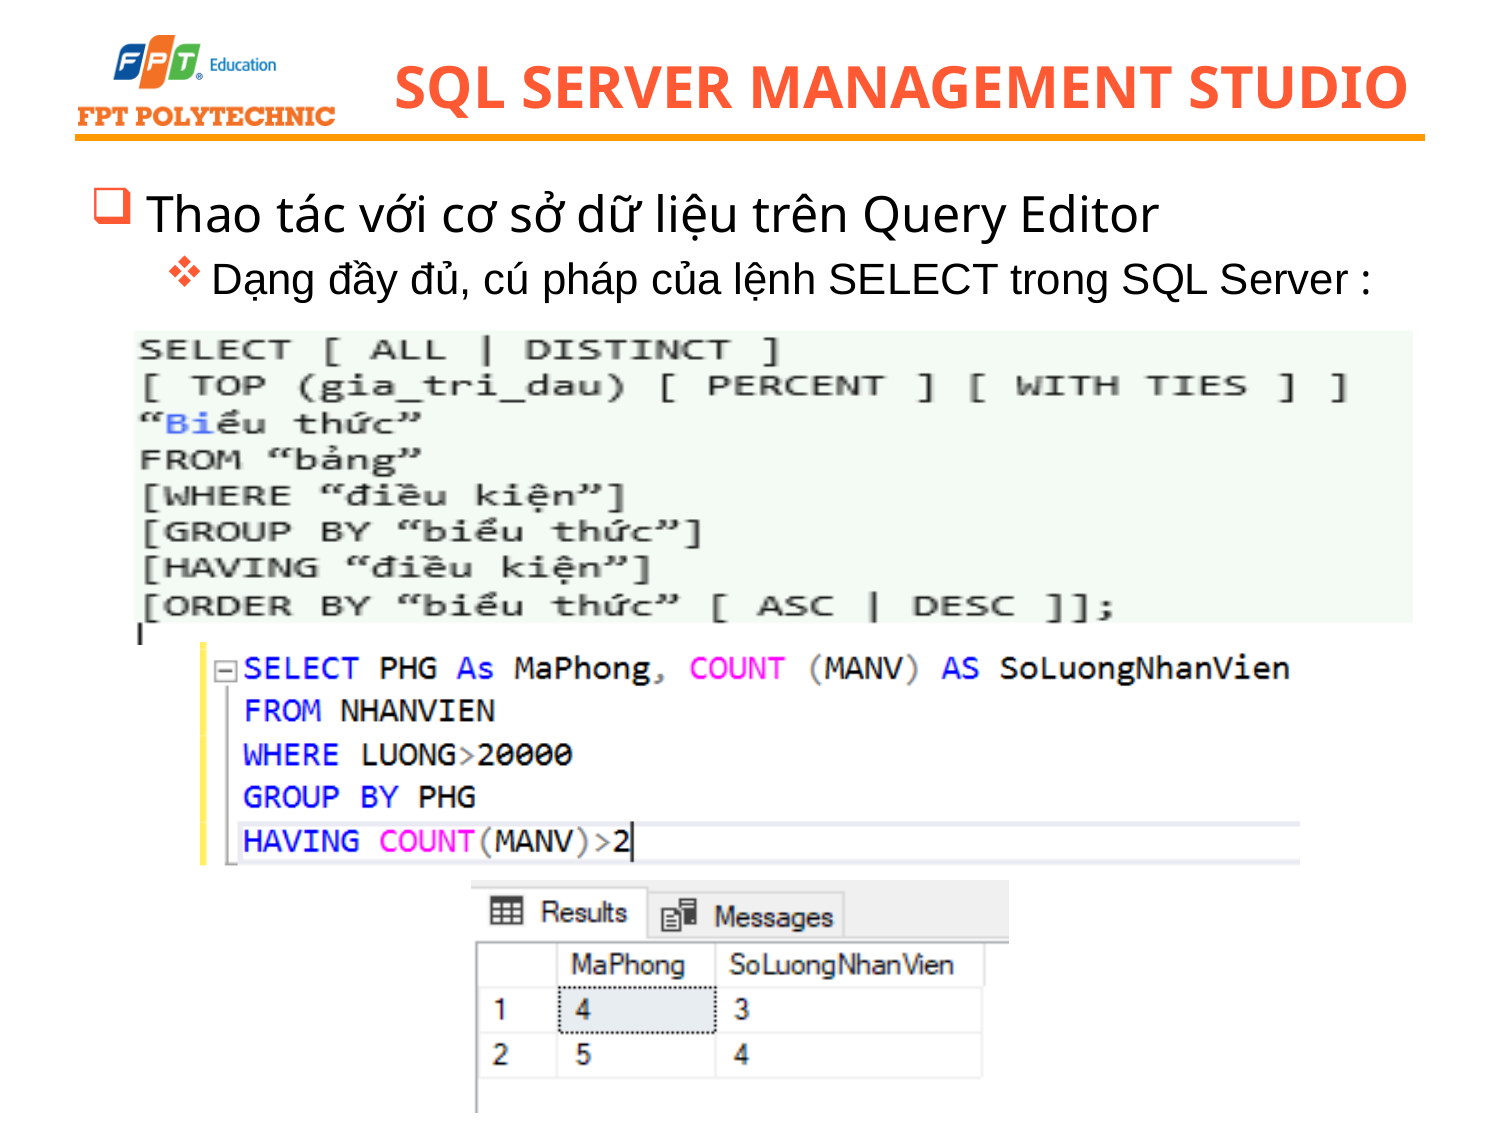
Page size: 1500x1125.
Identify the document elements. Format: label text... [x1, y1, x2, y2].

list Thao tác với cơ sở dữ liệu trên Query Editor Dạng đầy đủ, cú pháp của lệnh SELECT trong SQL Server : [75, 174, 1425, 1038]
picture [124, 324, 1413, 1113]
title SQL Server Management Studio [337, 45, 1425, 125]
picture [78, 35, 338, 126]
